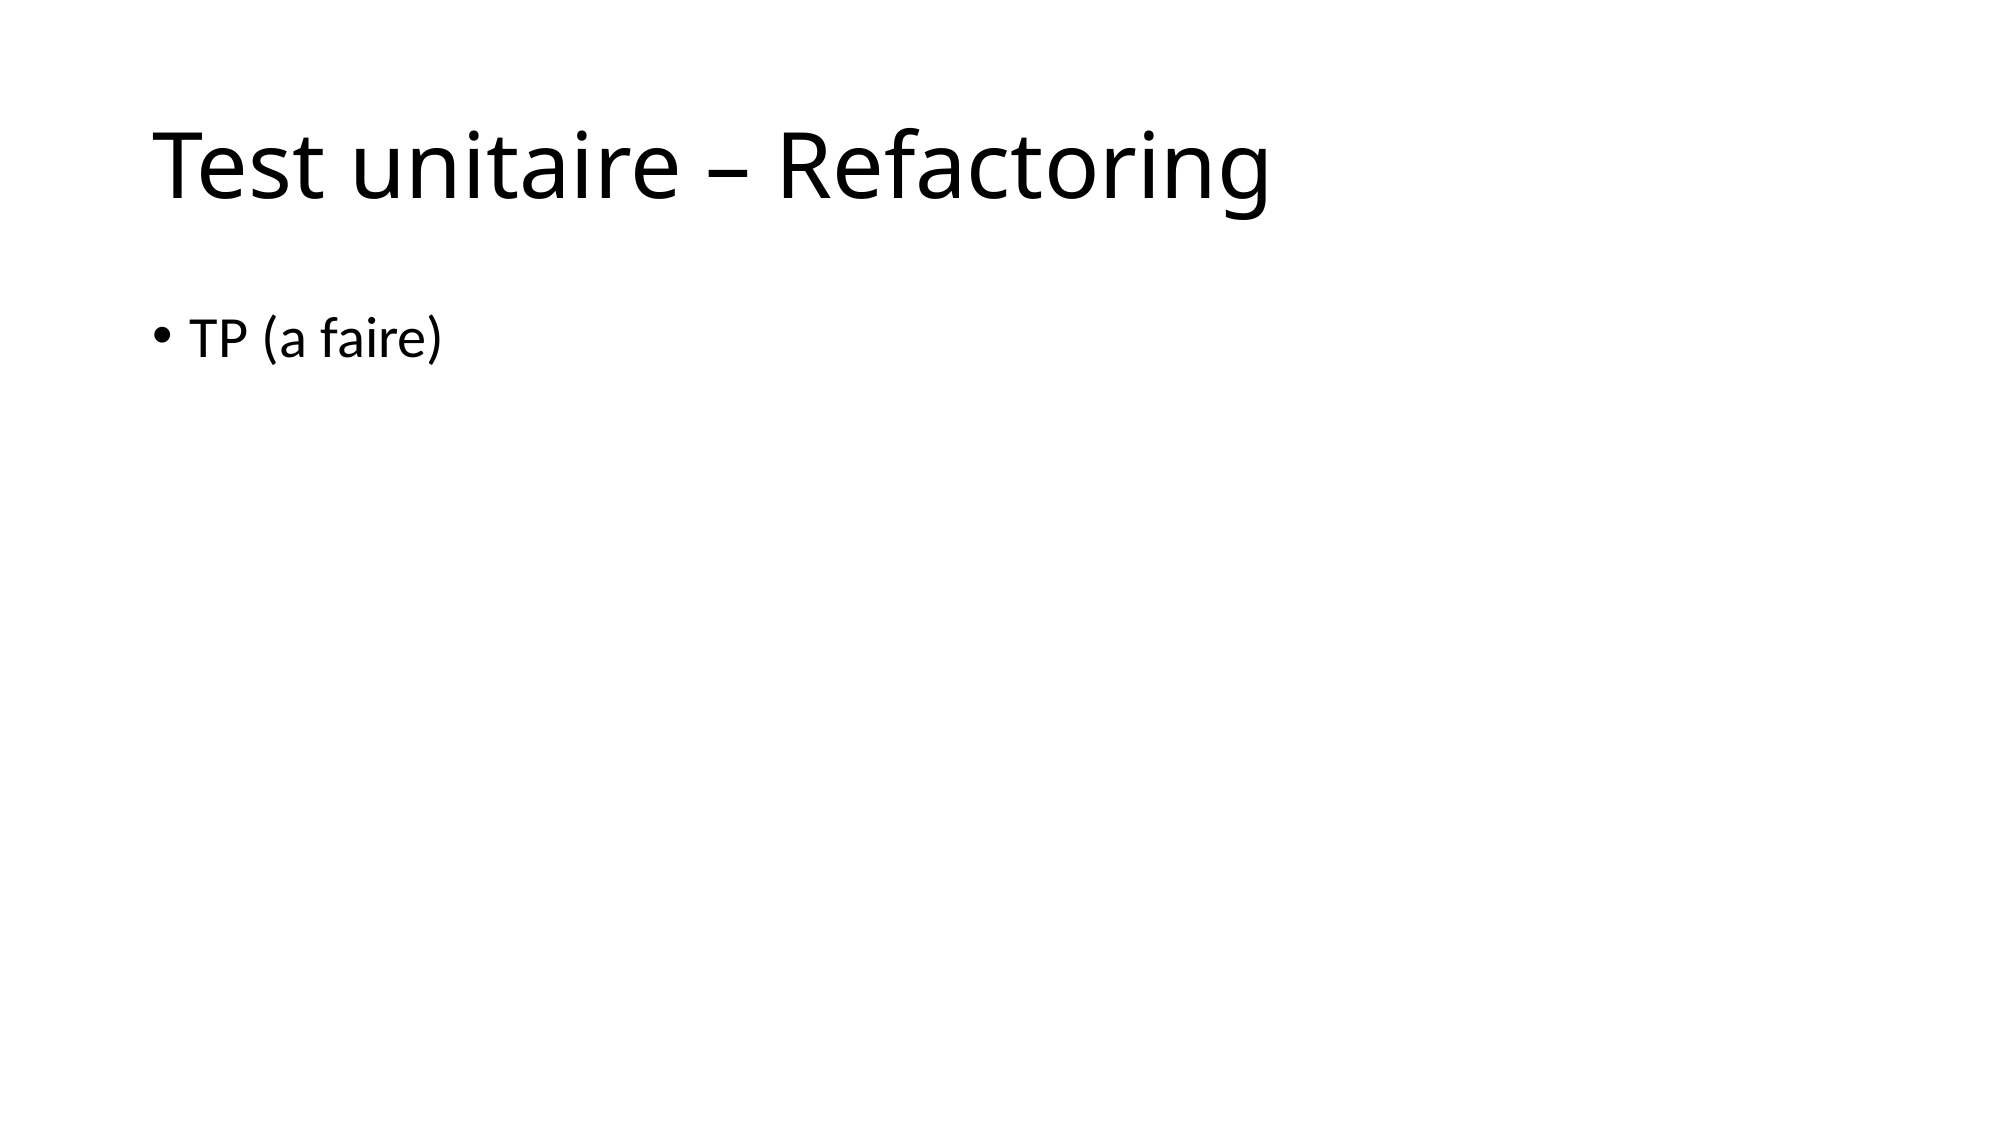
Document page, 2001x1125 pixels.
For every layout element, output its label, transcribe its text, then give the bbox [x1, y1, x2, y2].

list TP (a faire) [137, 299, 1863, 1014]
title Test unitaire – Refactoring [137, 59, 1863, 278]
